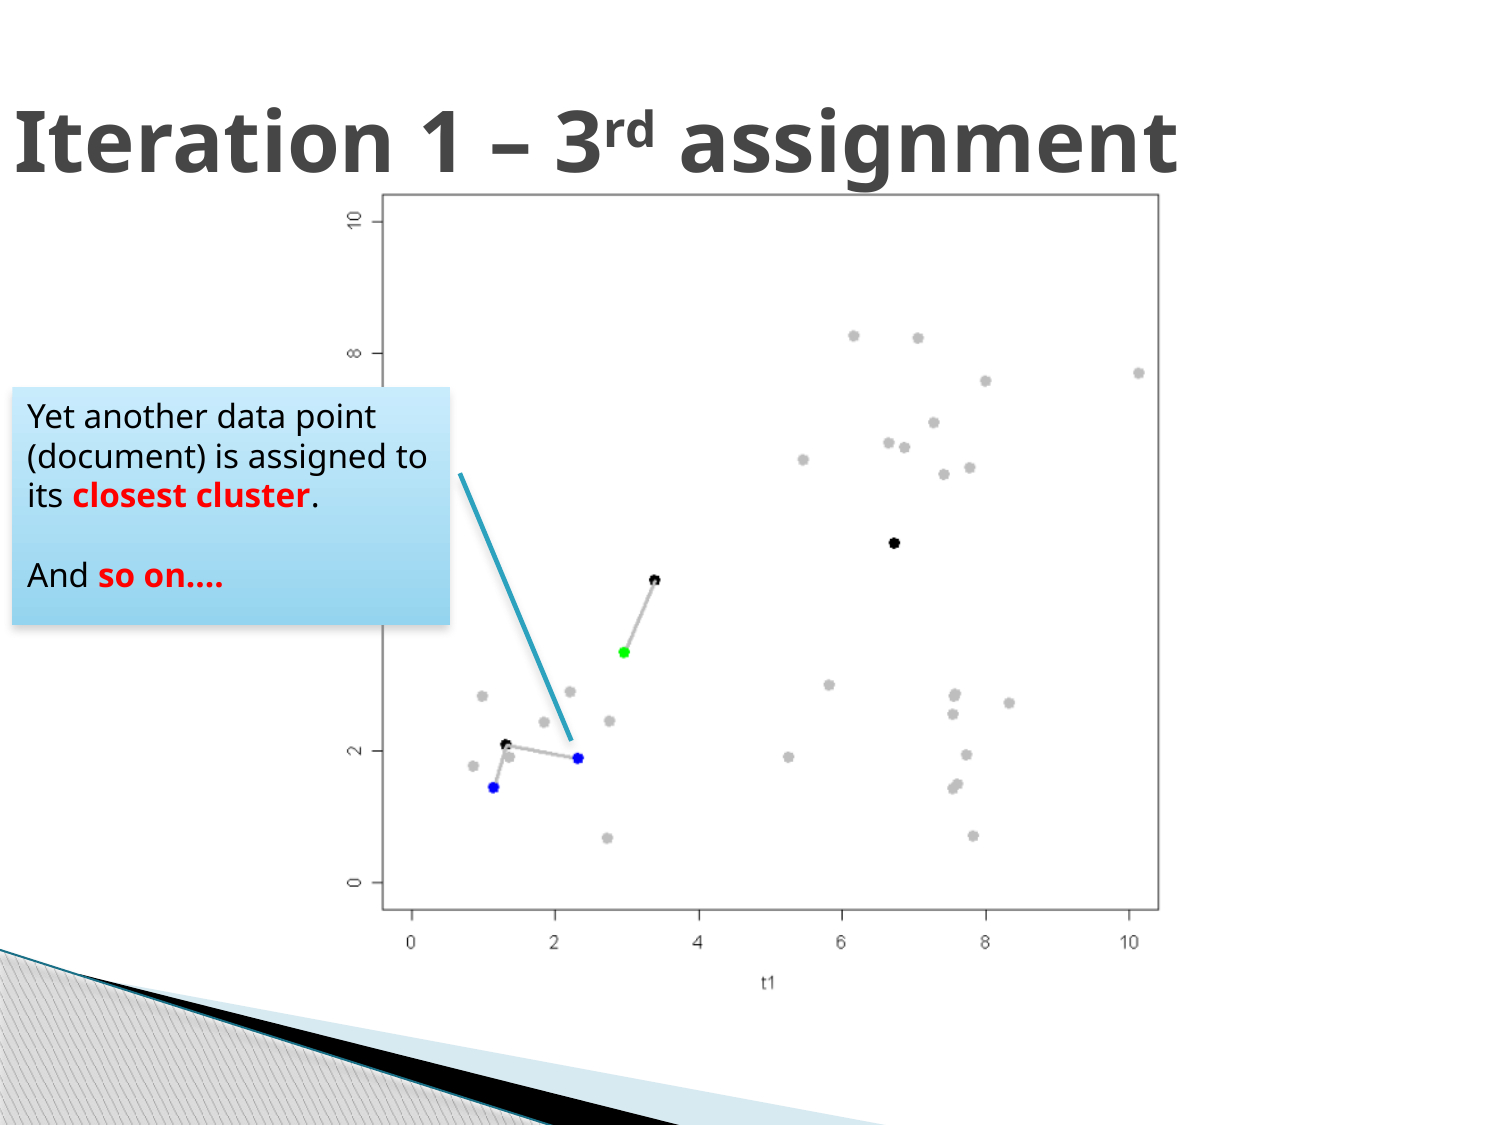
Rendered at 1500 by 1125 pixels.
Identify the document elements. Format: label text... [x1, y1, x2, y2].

title Iteration 1 – 3rd assignment [0, 45, 1350, 233]
text_box Yet another data point (document) is assigned to its closest cluster. And so on…. [12, 387, 293, 625]
picture [299, 112, 1201, 1013]
